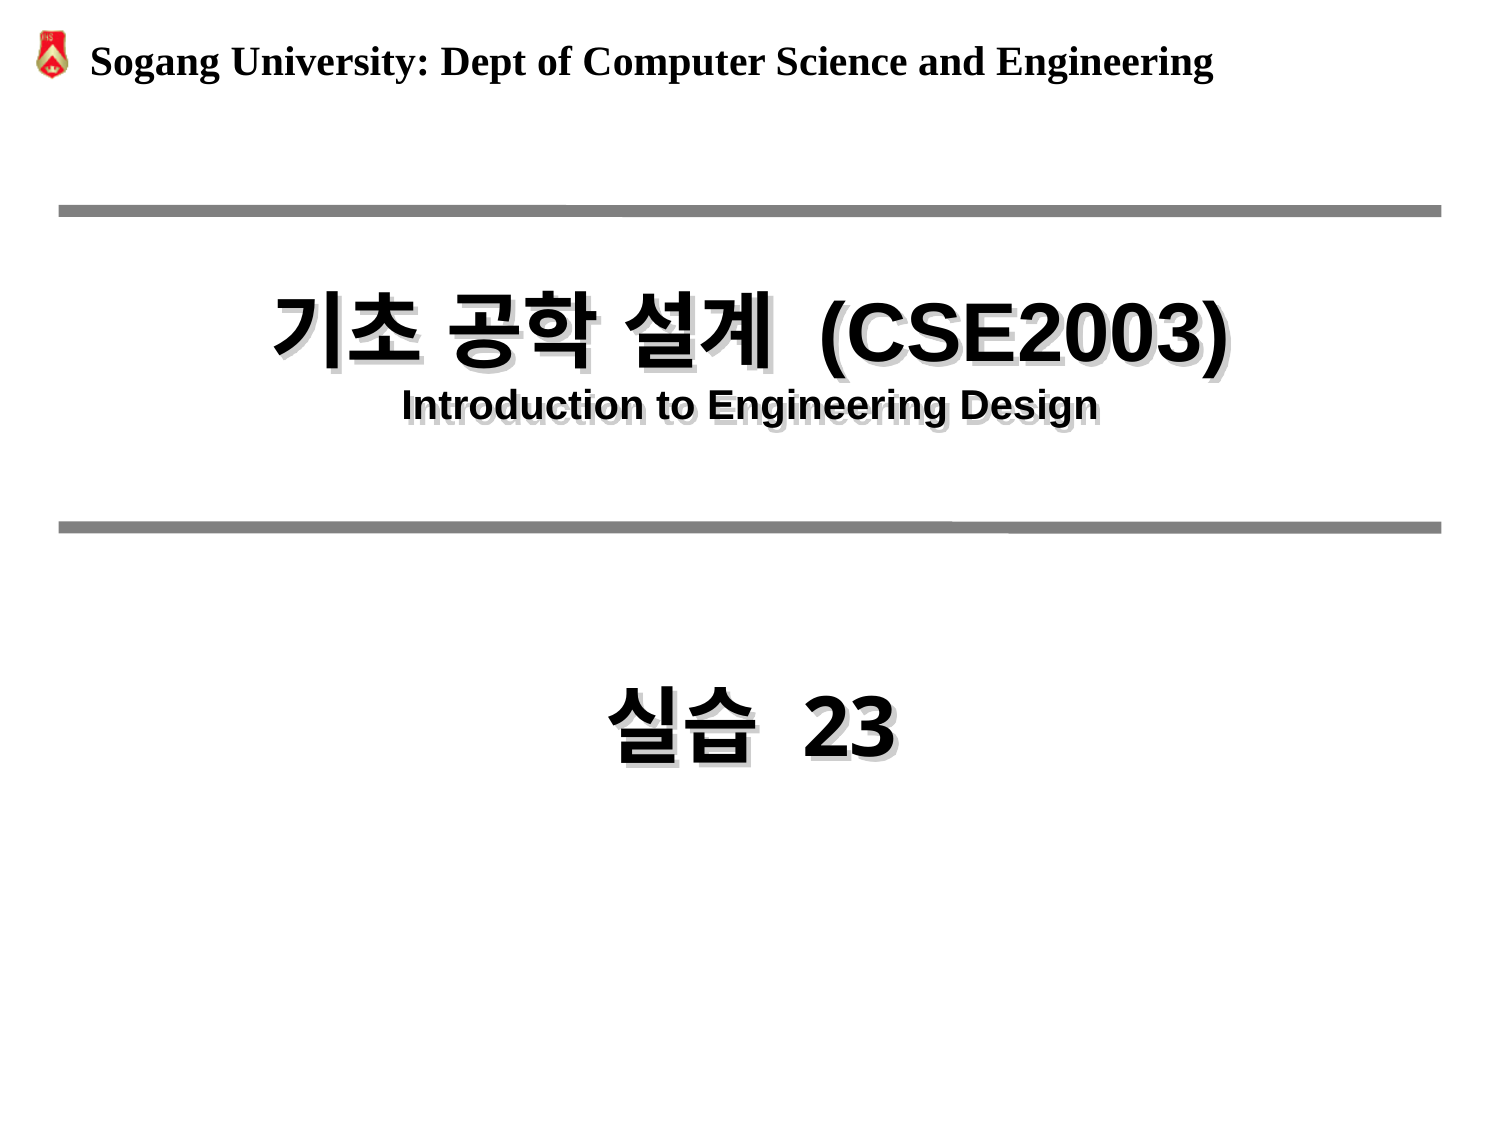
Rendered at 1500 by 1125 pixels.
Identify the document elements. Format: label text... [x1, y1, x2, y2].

text_box 실습 23 [152, 562, 1351, 903]
picture [34, 24, 73, 83]
text_box 기초 공학 설계 (CSE2003) Introduction to Engineering Design [108, 234, 1392, 472]
